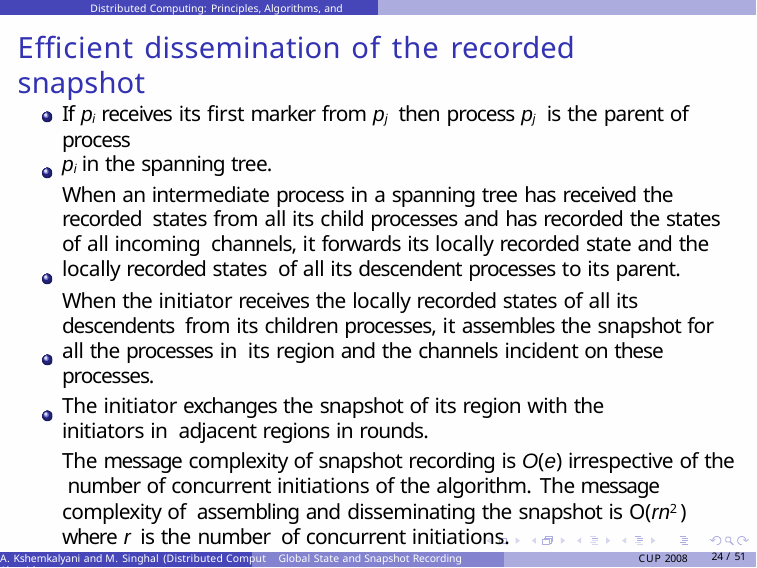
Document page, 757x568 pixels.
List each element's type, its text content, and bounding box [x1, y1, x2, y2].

picture [40, 354, 53, 366]
picture [40, 273, 53, 285]
picture [40, 111, 53, 123]
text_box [0, 551, 757, 568]
text_box Distributed Computing: Principles, Algorithms, and Systems [88, 0, 372, 26]
text_box If pi receives its first marker from pj then process pj is the parent of process pi in the spanning tree. When an intermediate process in a spanning tree has received the recorded states from all its child processes and has recorded the states of all incoming channels, it forwards its locally recorded state and the locally recorded states of all its descendent processes to its parent. When the initiator receives the locally recorded states of all its descendents from its children processes, it assembles the snapshot for all the processes in its region and the channels incident on these processes. The initiator exchanges the snapshot of its region with the initiators in adjacent regions in rounds. The message complexity of snapshot recording is O(e) irrespective of the number of concurrent initiations of the algorithm. The message complexity of assembling and disseminating the snapshot is O(rn2 ) where r is the number of concurrent initiations. [55, 99, 742, 550]
picture [40, 409, 53, 422]
title Efficient dissemination of the recorded snapshot [15, 26, 678, 125]
picture [40, 167, 53, 179]
